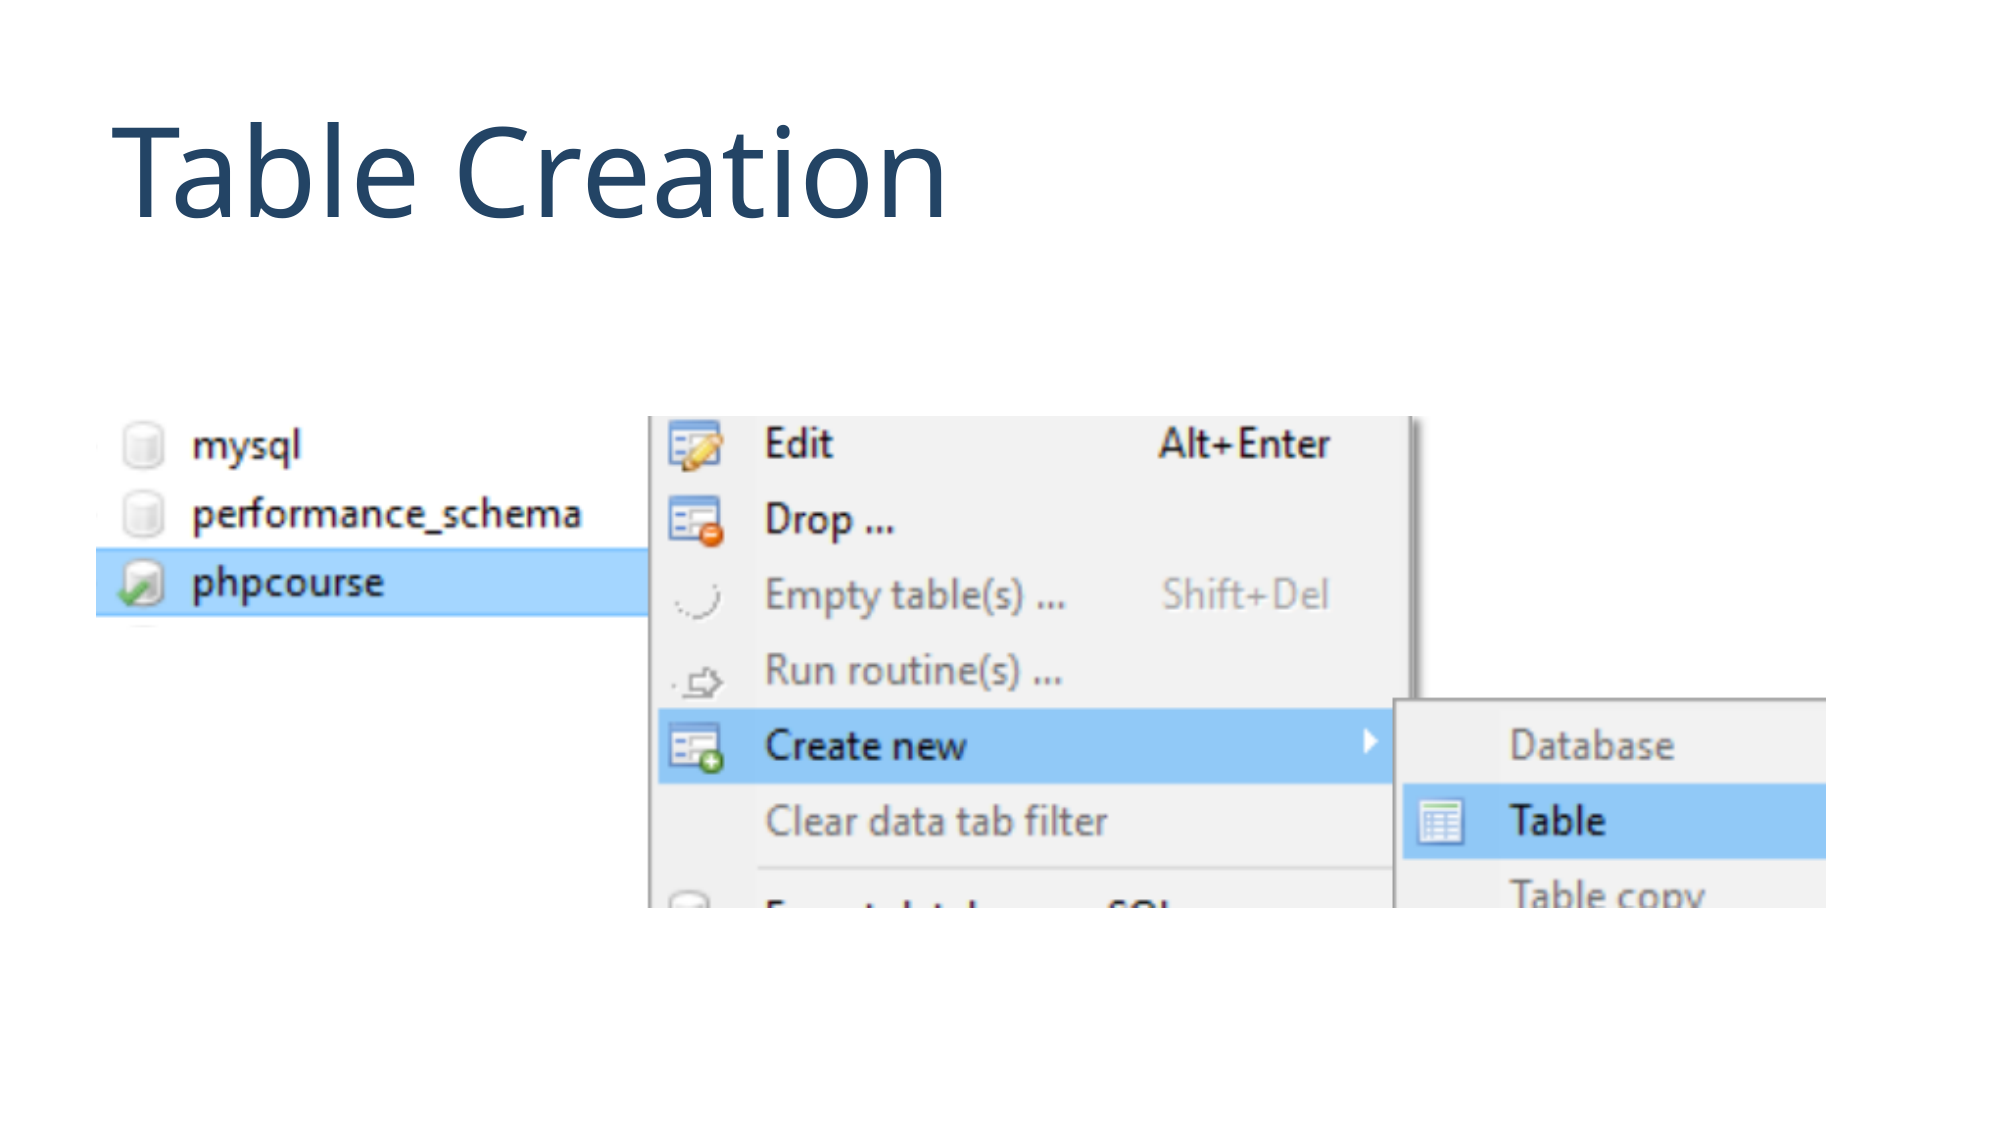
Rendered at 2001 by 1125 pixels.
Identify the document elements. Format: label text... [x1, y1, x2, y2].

title Table Creation [96, 99, 1998, 255]
picture [96, 416, 1826, 908]
